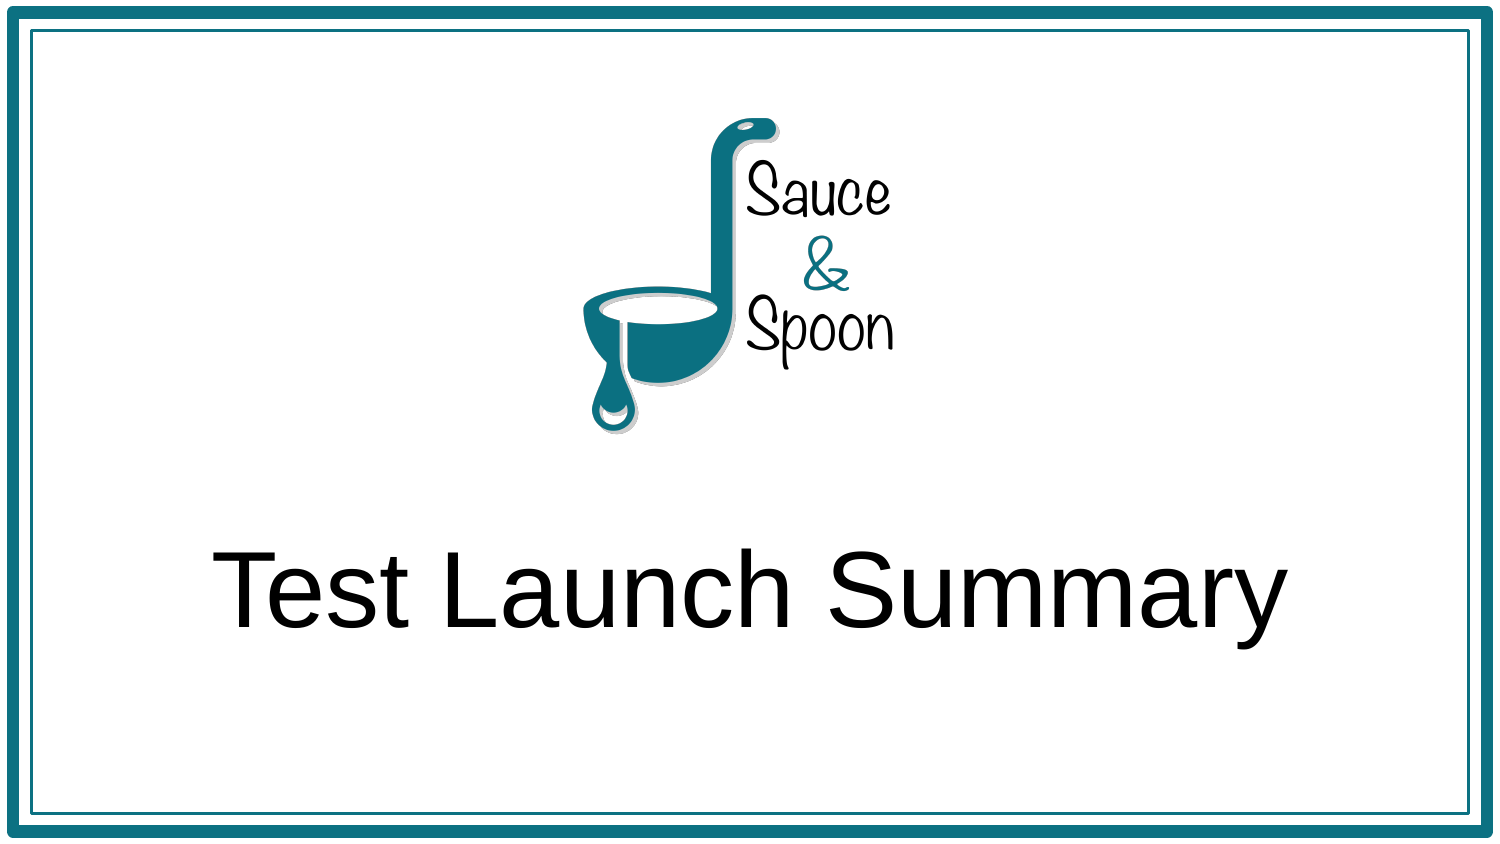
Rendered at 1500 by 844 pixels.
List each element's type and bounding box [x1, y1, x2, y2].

picture [526, 54, 974, 501]
text_box [12, 12, 1488, 832]
